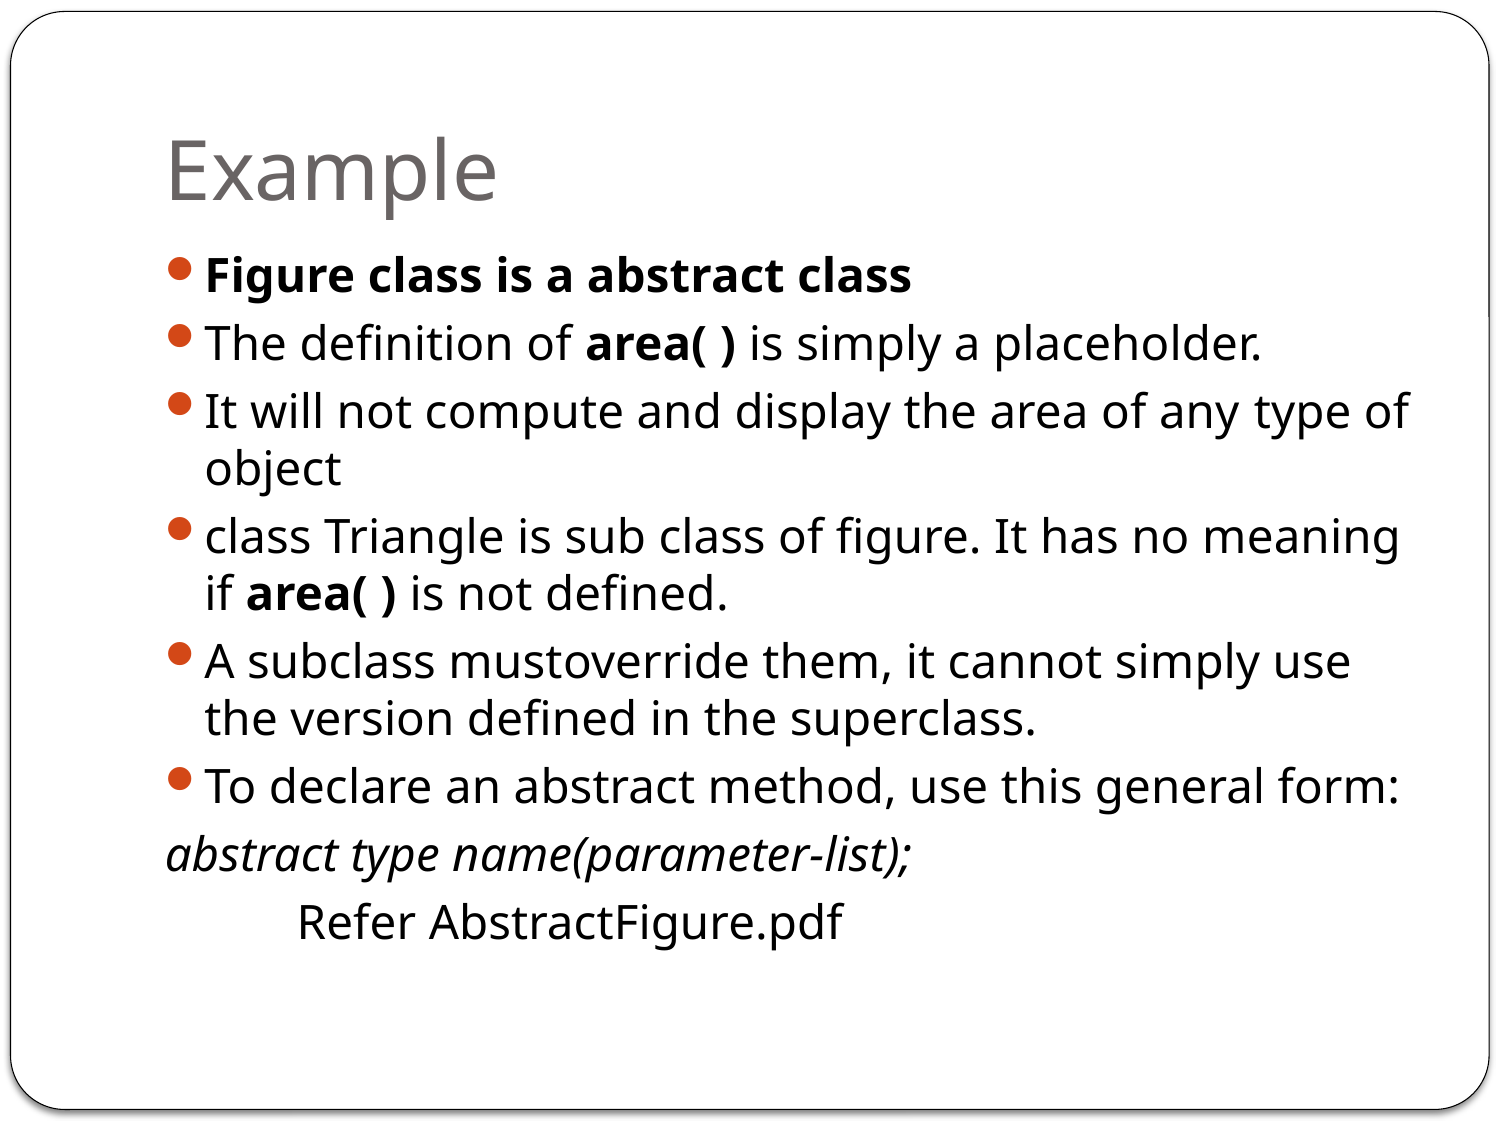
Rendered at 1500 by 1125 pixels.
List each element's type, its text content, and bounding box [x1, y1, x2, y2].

title Example [150, 45, 1425, 233]
list Figure class is a abstract class The definition of area( ) is simply a placeholder. It will not compute and display the area of any type of object class Triangle is sub class of figure. It has no meaning if area( ) is not defined. A subclass mustoverride them, it cannot simply use the version defined in the superclass. To declare an abstract method, use this general form: abstract type name(parameter-list); Refer AbstractFigure.pdf [150, 237, 1425, 988]
